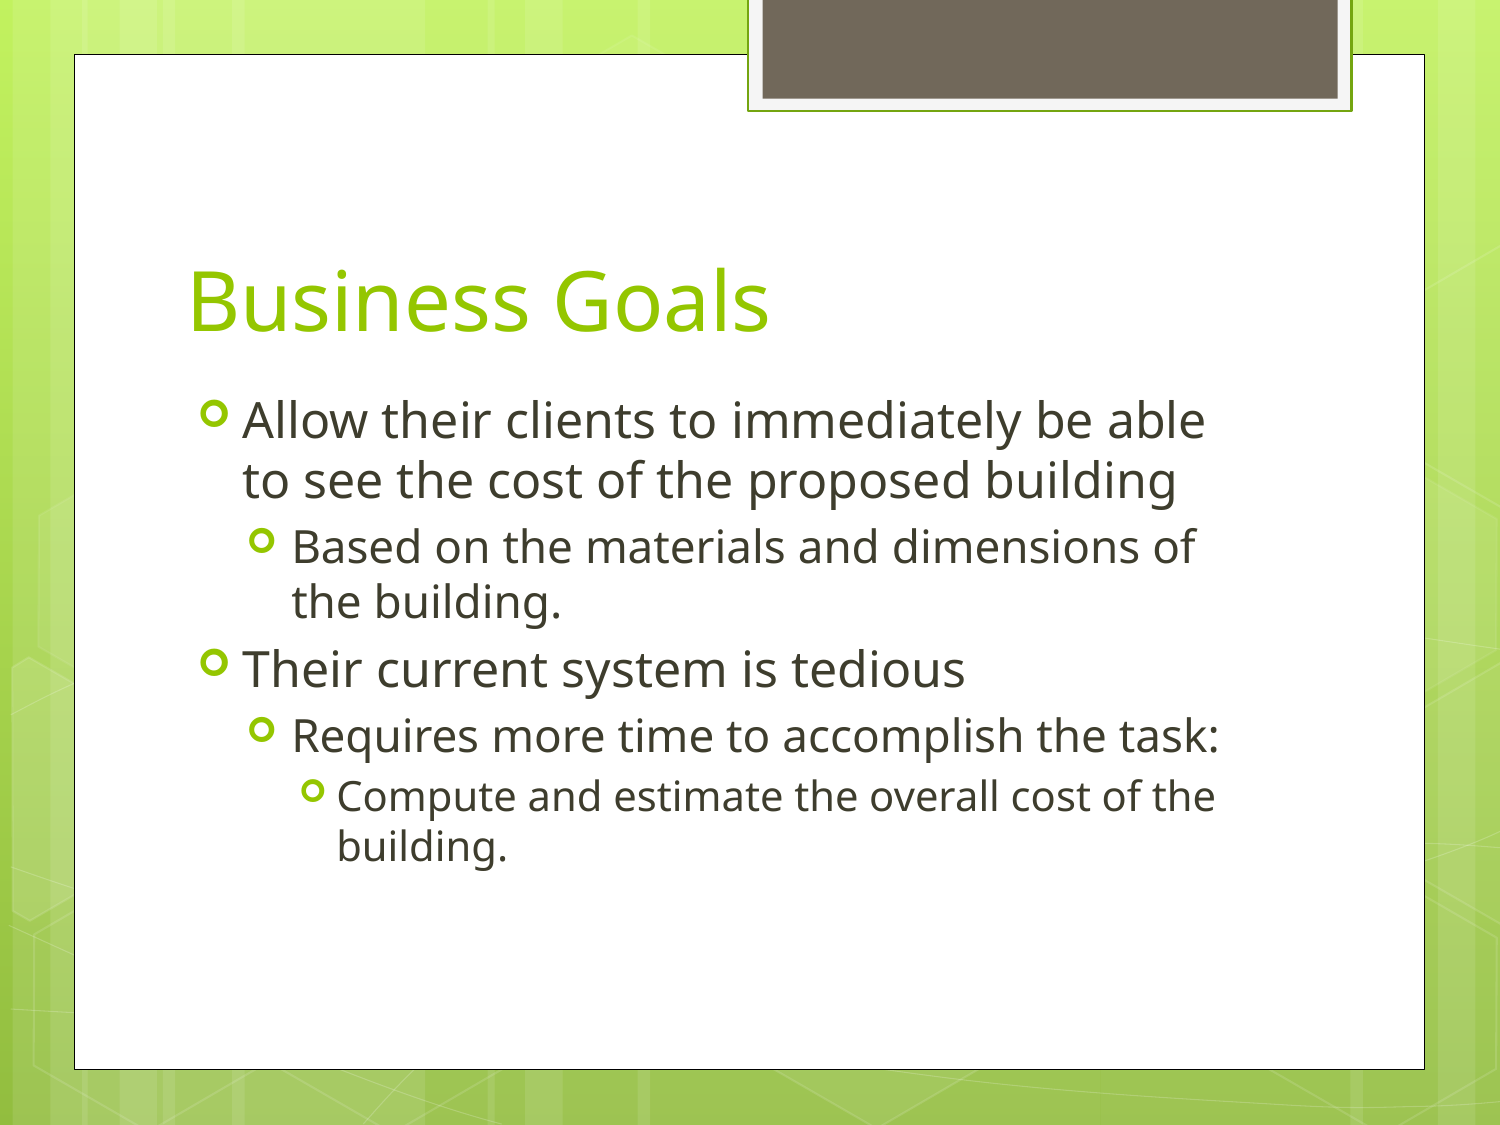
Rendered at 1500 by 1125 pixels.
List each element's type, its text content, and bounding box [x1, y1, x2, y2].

list Allow their clients to immediately be able to see the cost of the proposed building Based on the materials and dimensions of the building. Their current system is tedious Requires more time to accomplish the task: Compute and estimate the overall cost of the building. [171, 381, 1283, 957]
title Business Goals [171, 168, 1324, 357]
